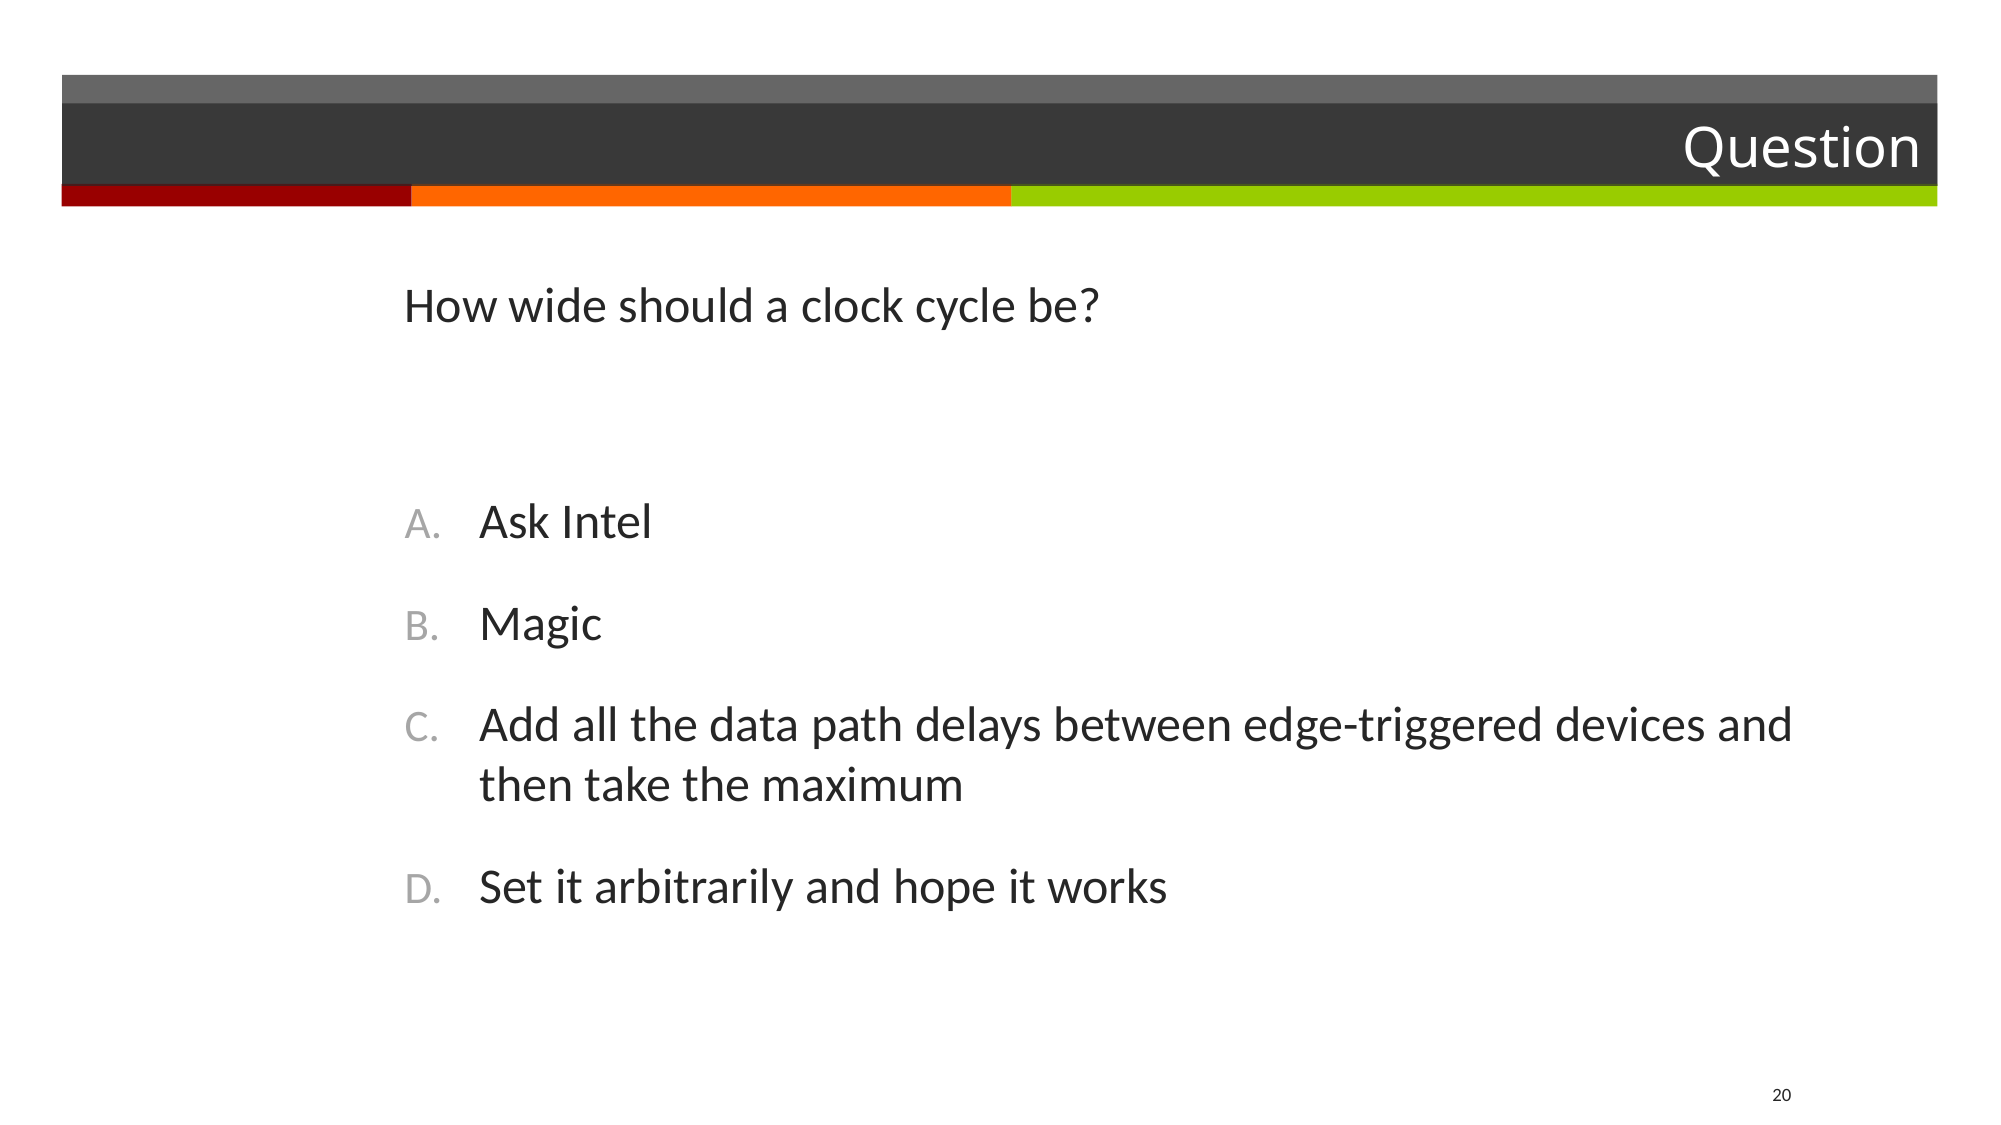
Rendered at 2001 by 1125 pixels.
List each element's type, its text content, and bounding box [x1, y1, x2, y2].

title Question [62, 103, 1938, 186]
list Ask Intel Magic Add all the data path delays between edge-triggered devices and then take the maximum Set it arbitrarily and hope it works [389, 481, 1836, 1075]
list 20 [1690, 1074, 1807, 1125]
list How wide should a clock cycle be? [389, 265, 1830, 463]
